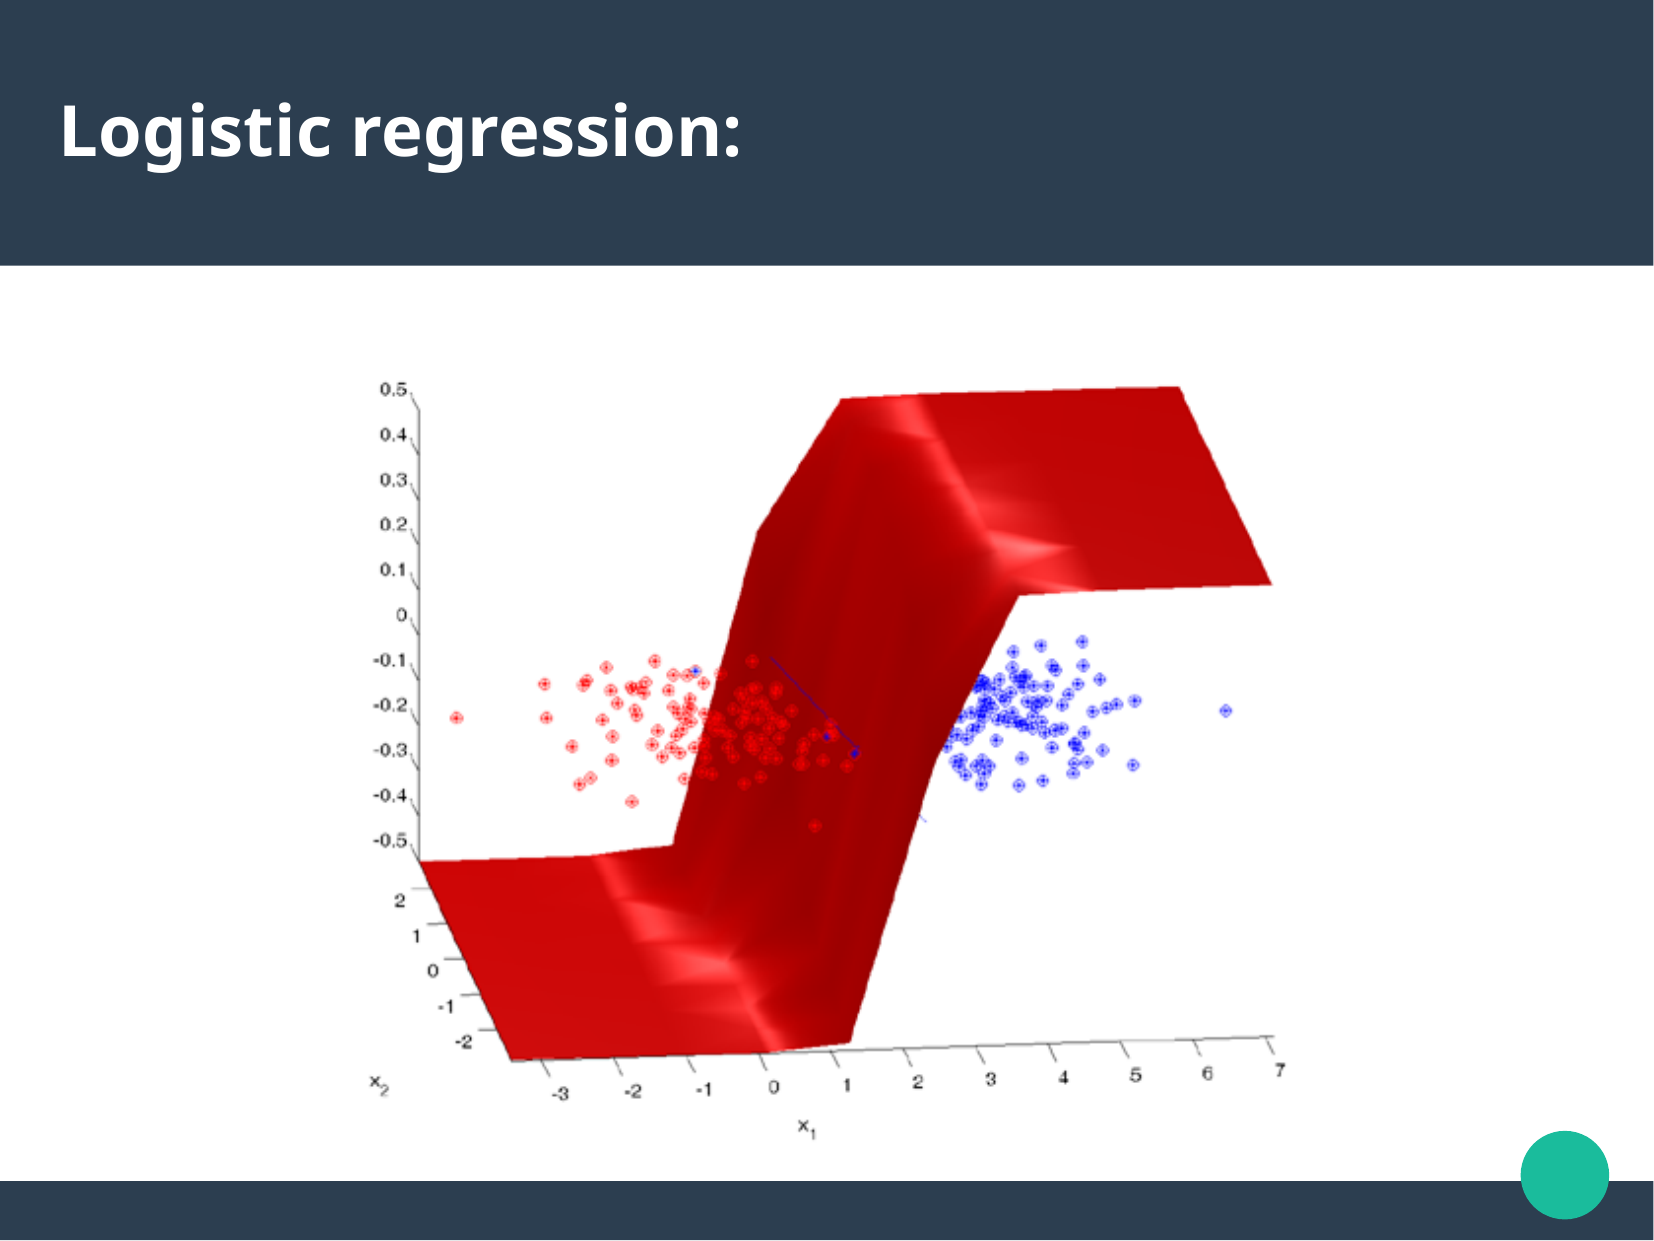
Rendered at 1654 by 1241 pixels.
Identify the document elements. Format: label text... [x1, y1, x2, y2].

picture [275, 324, 1379, 1152]
text_box Logistic regression: [58, 49, 1595, 207]
